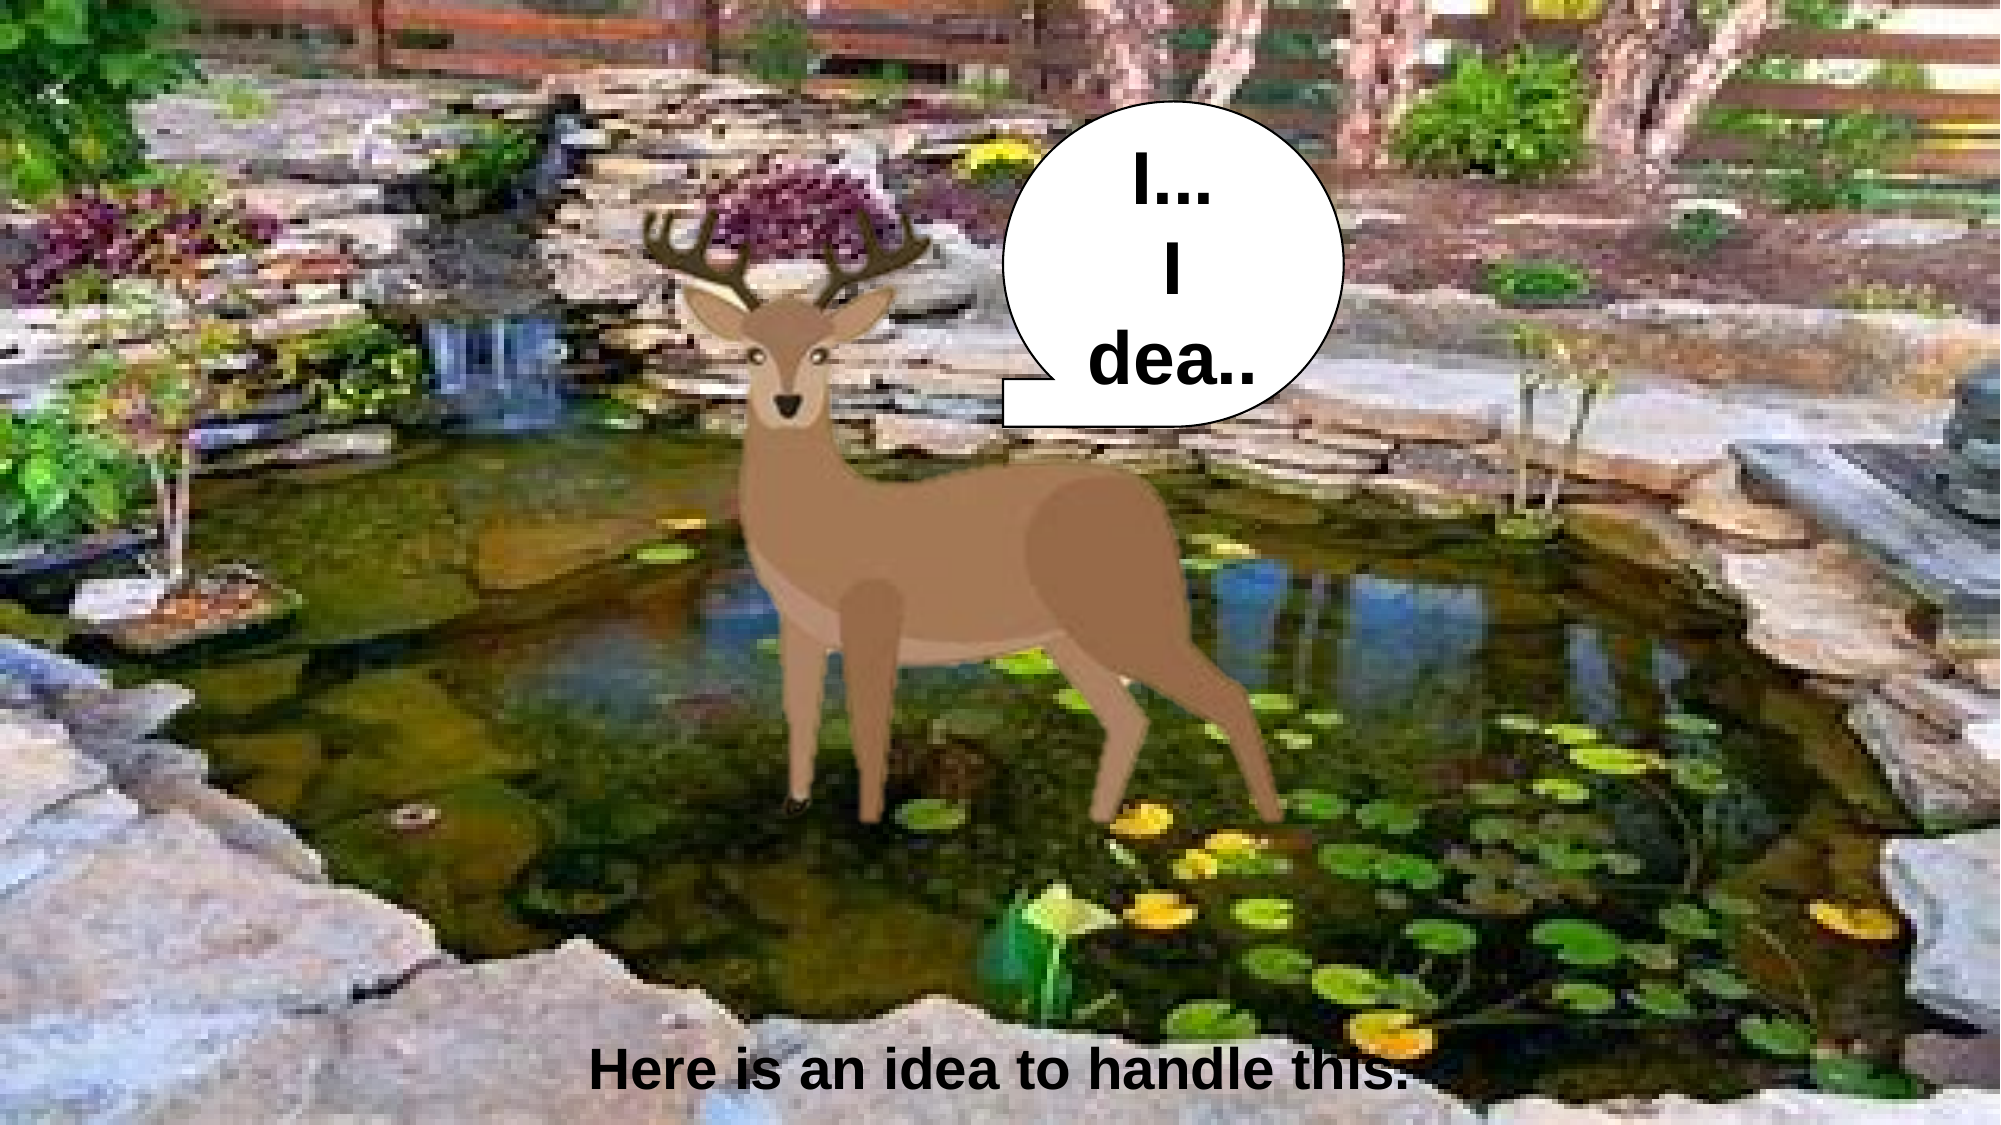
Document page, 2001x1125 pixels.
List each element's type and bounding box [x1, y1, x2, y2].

picture [0, 0, 2000, 1125]
text_box [311, 101, 1618, 900]
